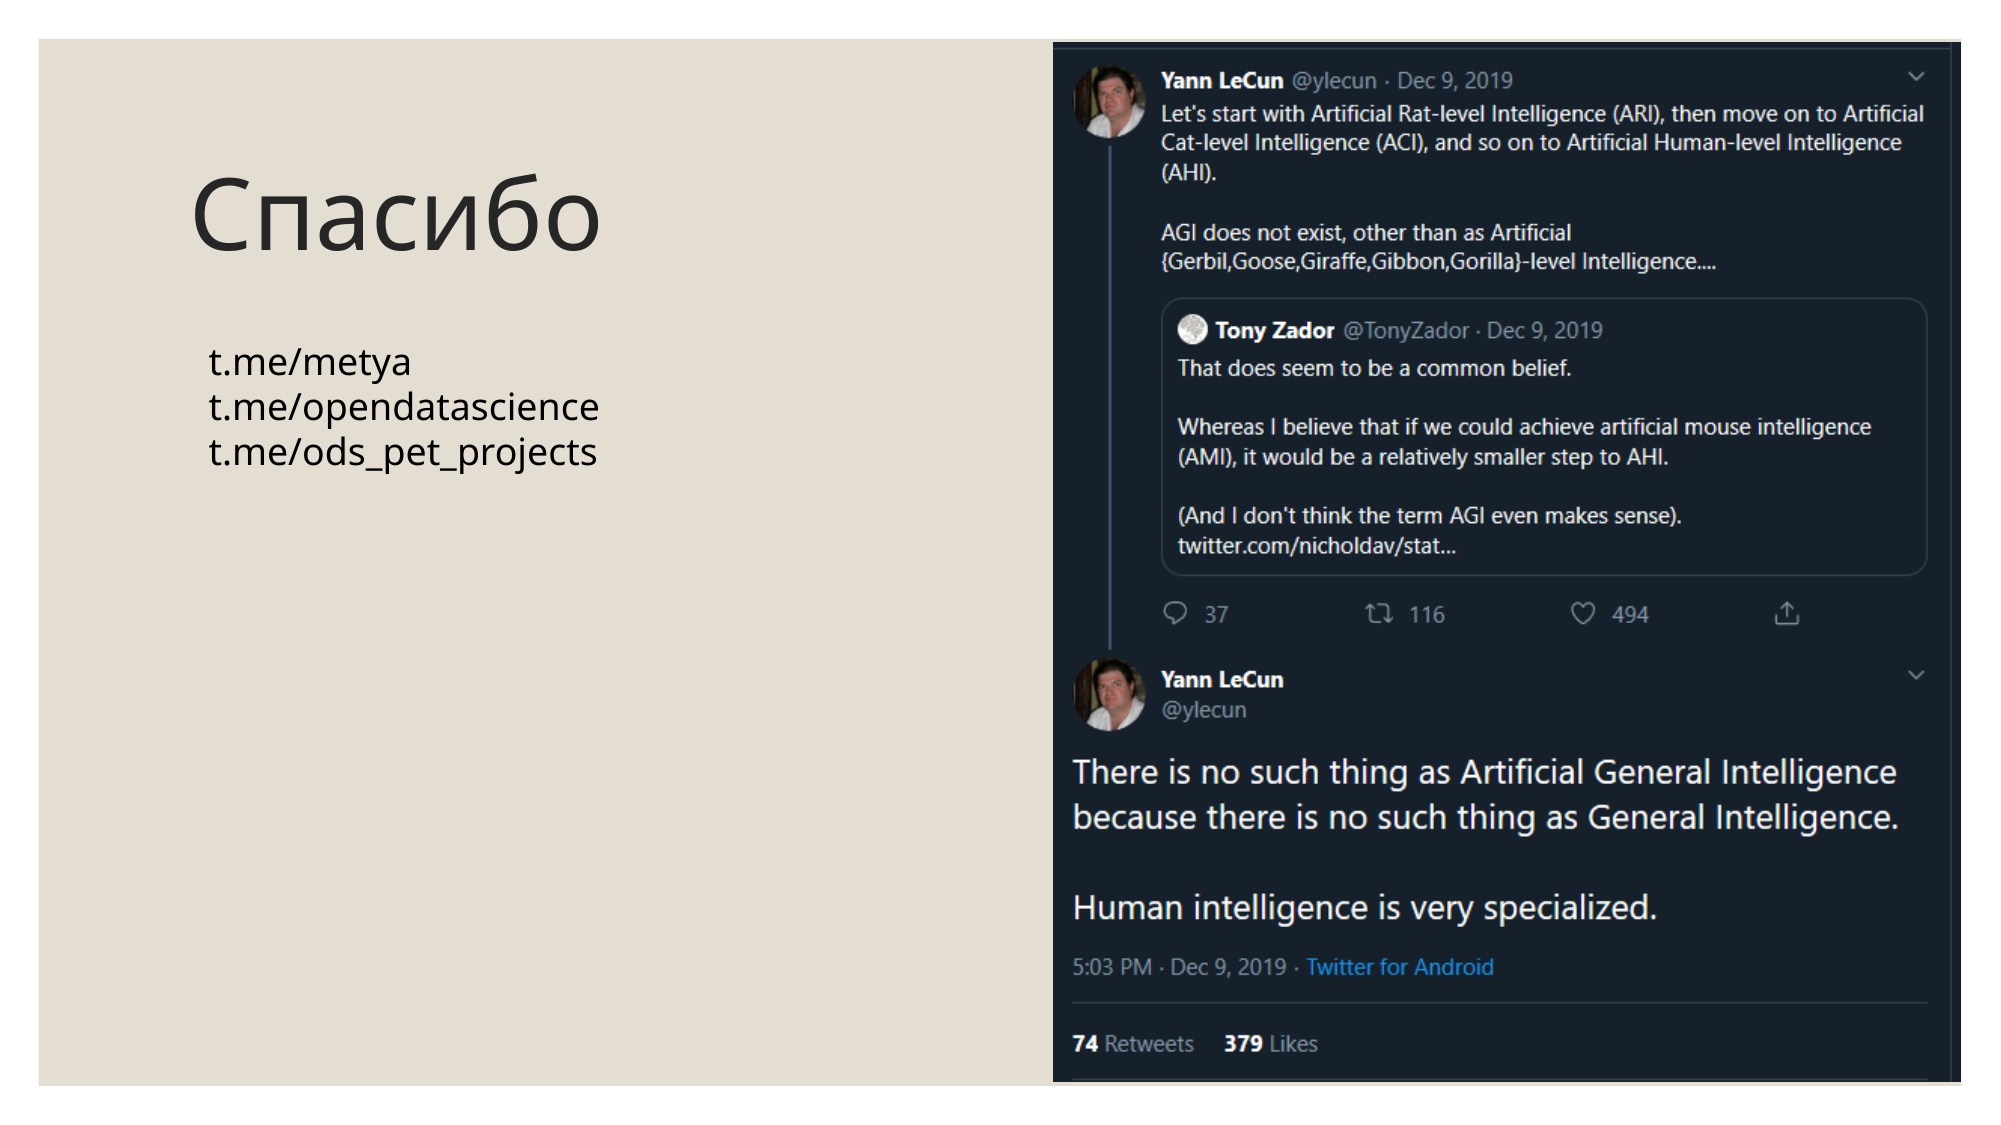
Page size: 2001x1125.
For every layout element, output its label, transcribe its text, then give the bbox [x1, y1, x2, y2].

text_box t.me/metya t.me/opendatascience t.me/ods_pet_projects [193, 330, 745, 526]
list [1053, 42, 1961, 1082]
title Спасибо [174, 105, 1048, 331]
